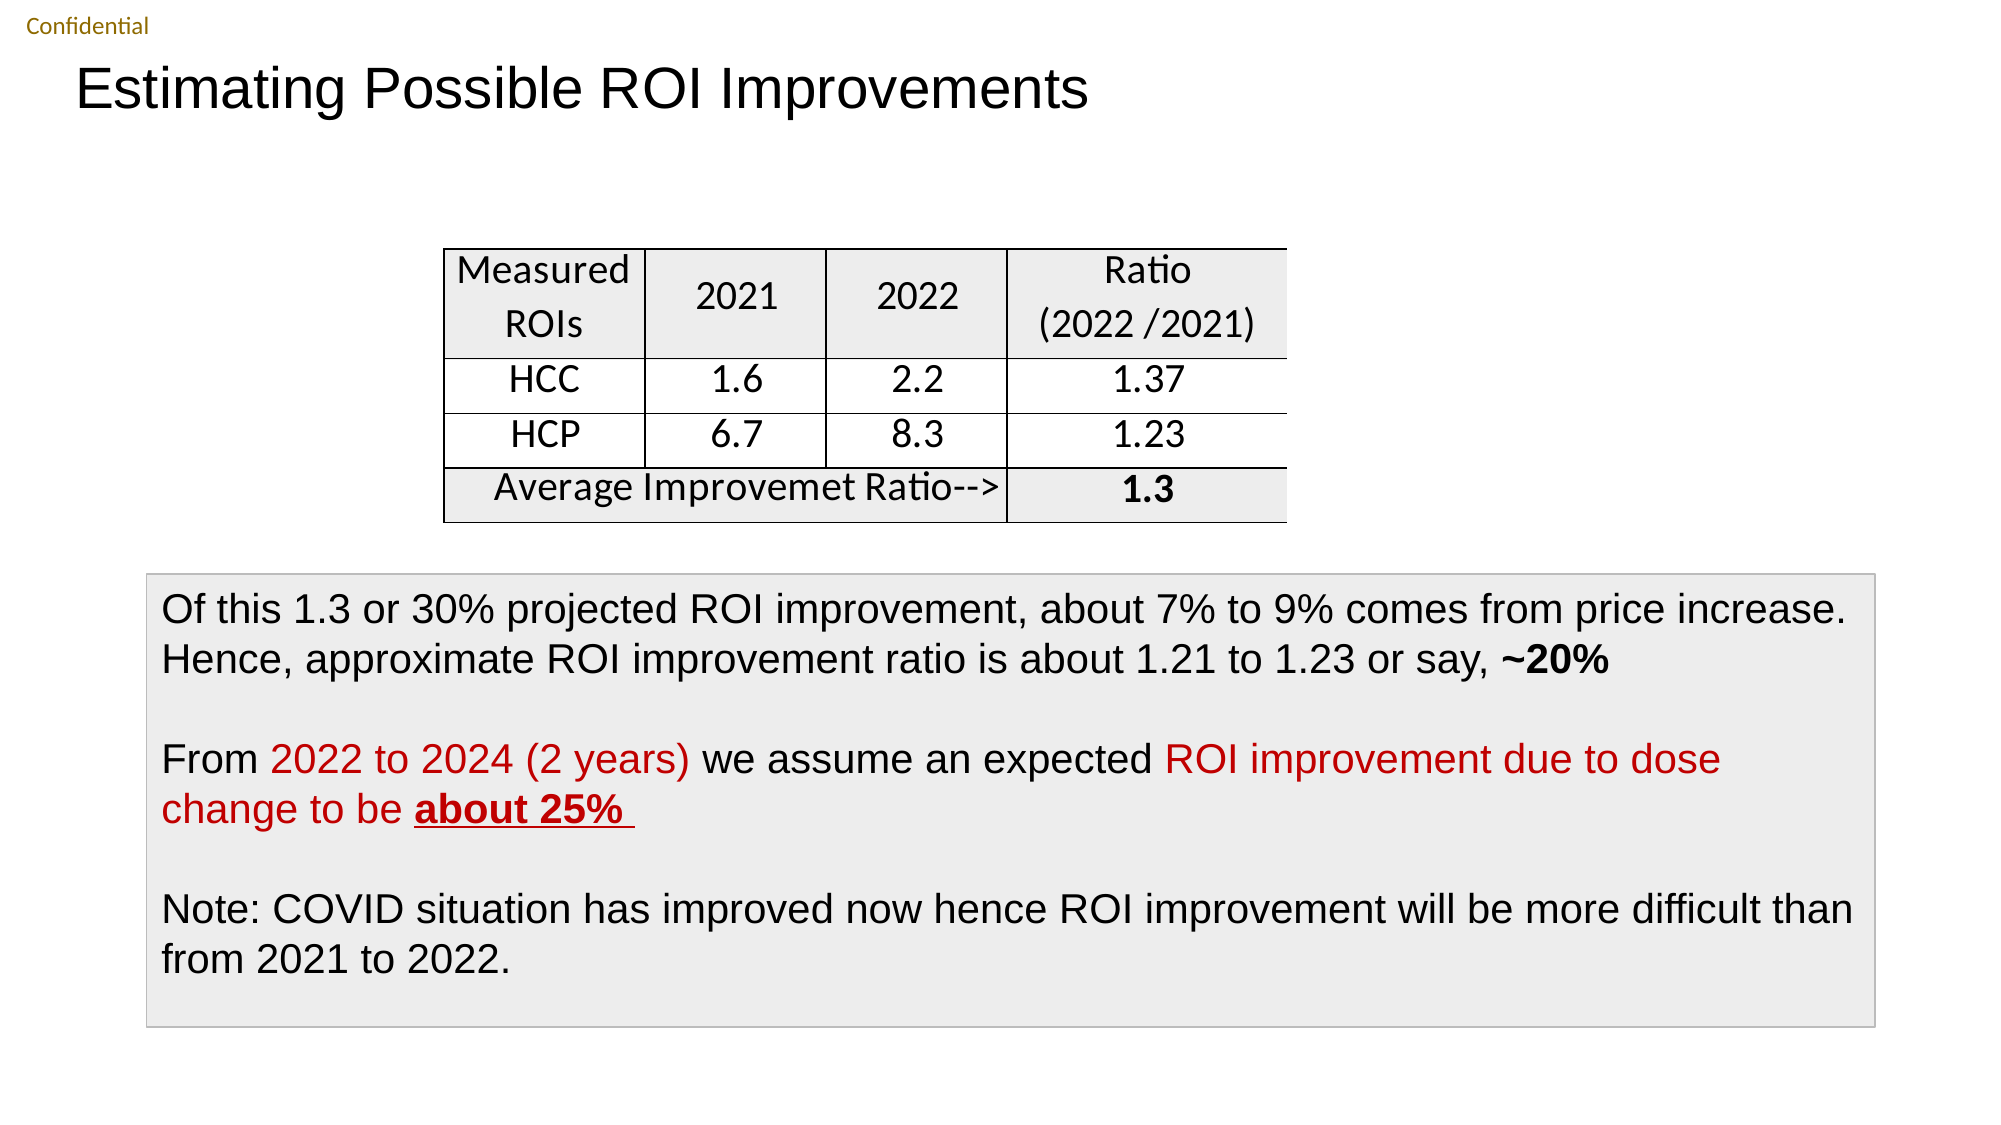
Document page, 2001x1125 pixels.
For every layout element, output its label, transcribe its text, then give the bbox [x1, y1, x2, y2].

title Estimating Possible ROI Improvements [60, 60, 1860, 120]
text_box Of this 1.3 or 30% projected ROI improvement, about 7% to 9% comes from price increase. Hence, approximate ROI improvement ratio is about 1.21 to 1.23 or say, ~20% From 2022 to 2024 (2 years) we assume an expected ROI improvement due to dose change to be about 25% Note: COVID situation has improved now hence ROI improvement will be more difficult than from 2021 to 2022. [146, 574, 1875, 1028]
picture [442, 247, 1289, 525]
